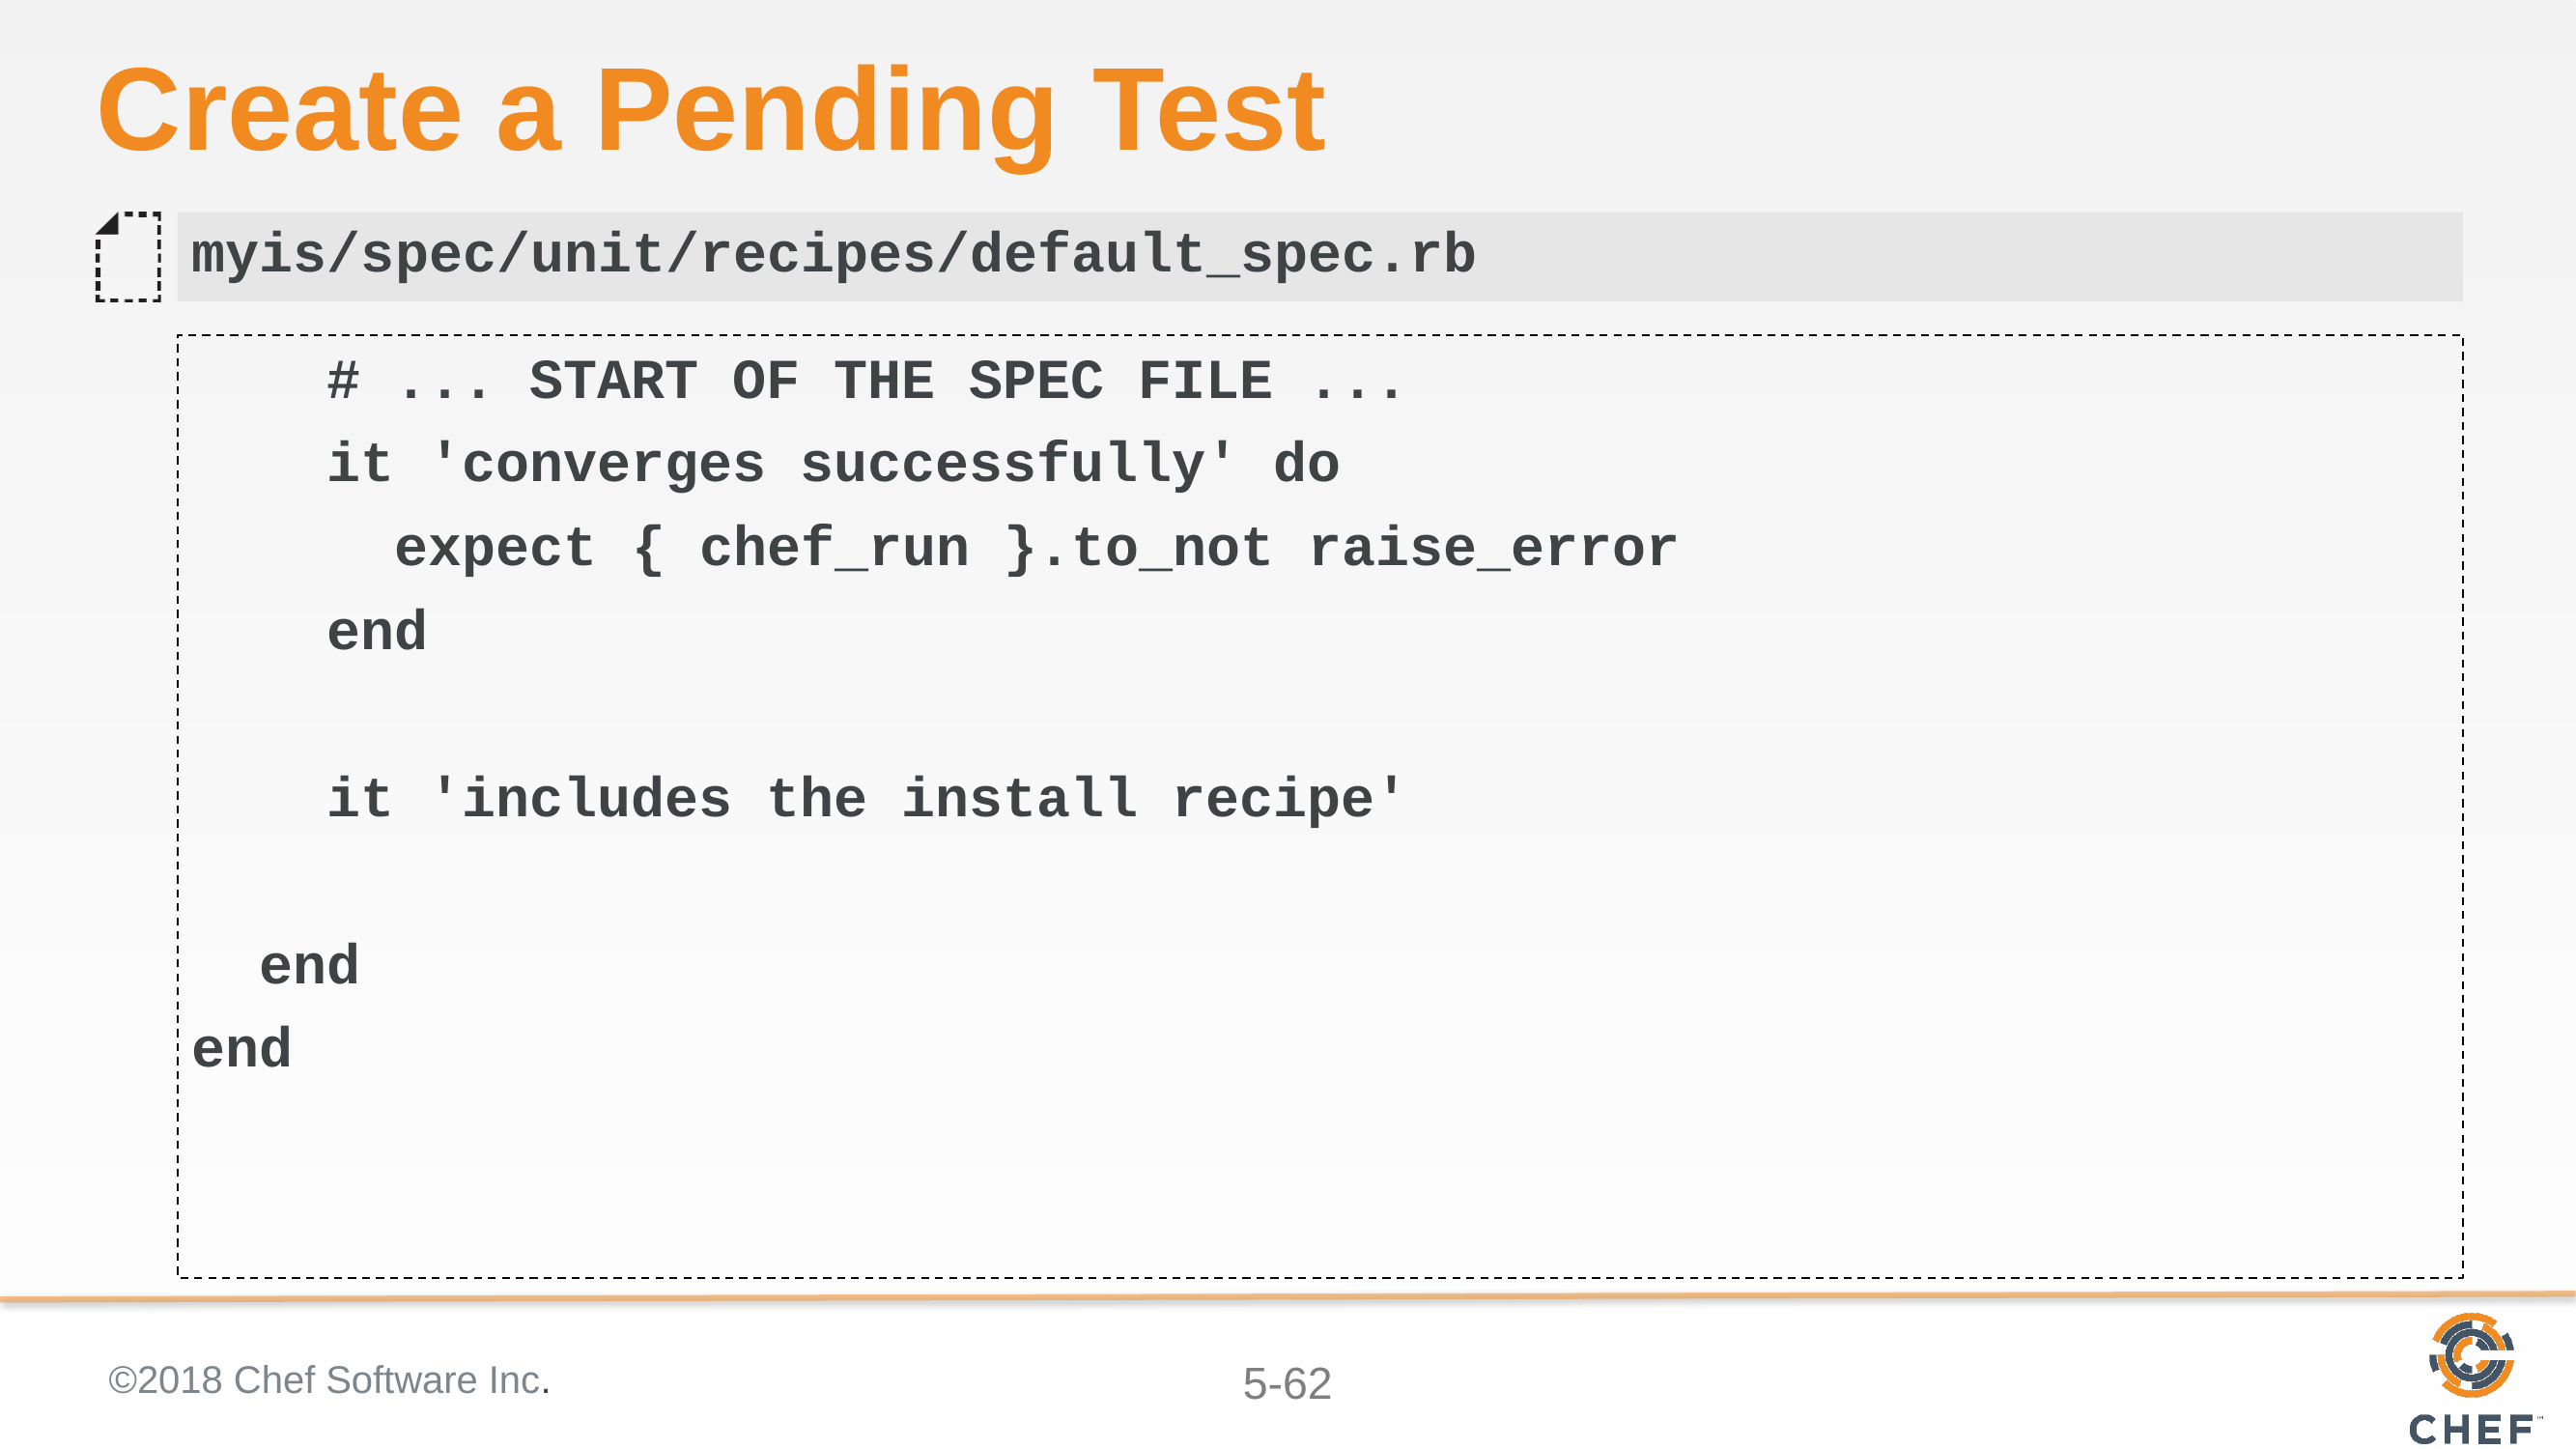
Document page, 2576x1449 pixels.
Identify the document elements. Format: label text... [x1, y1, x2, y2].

picture [2399, 1297, 2551, 1449]
list # ... START OF THE SPEC FILE ... it 'converges successfully' do expect { chef_run }.to_not raise_error end it 'includes the install recipe' end end [177, 334, 2464, 1279]
list myis/spec/unit/recipes/default_spec.rb [177, 212, 2463, 302]
title Create a Pending Test [96, 48, 2463, 180]
